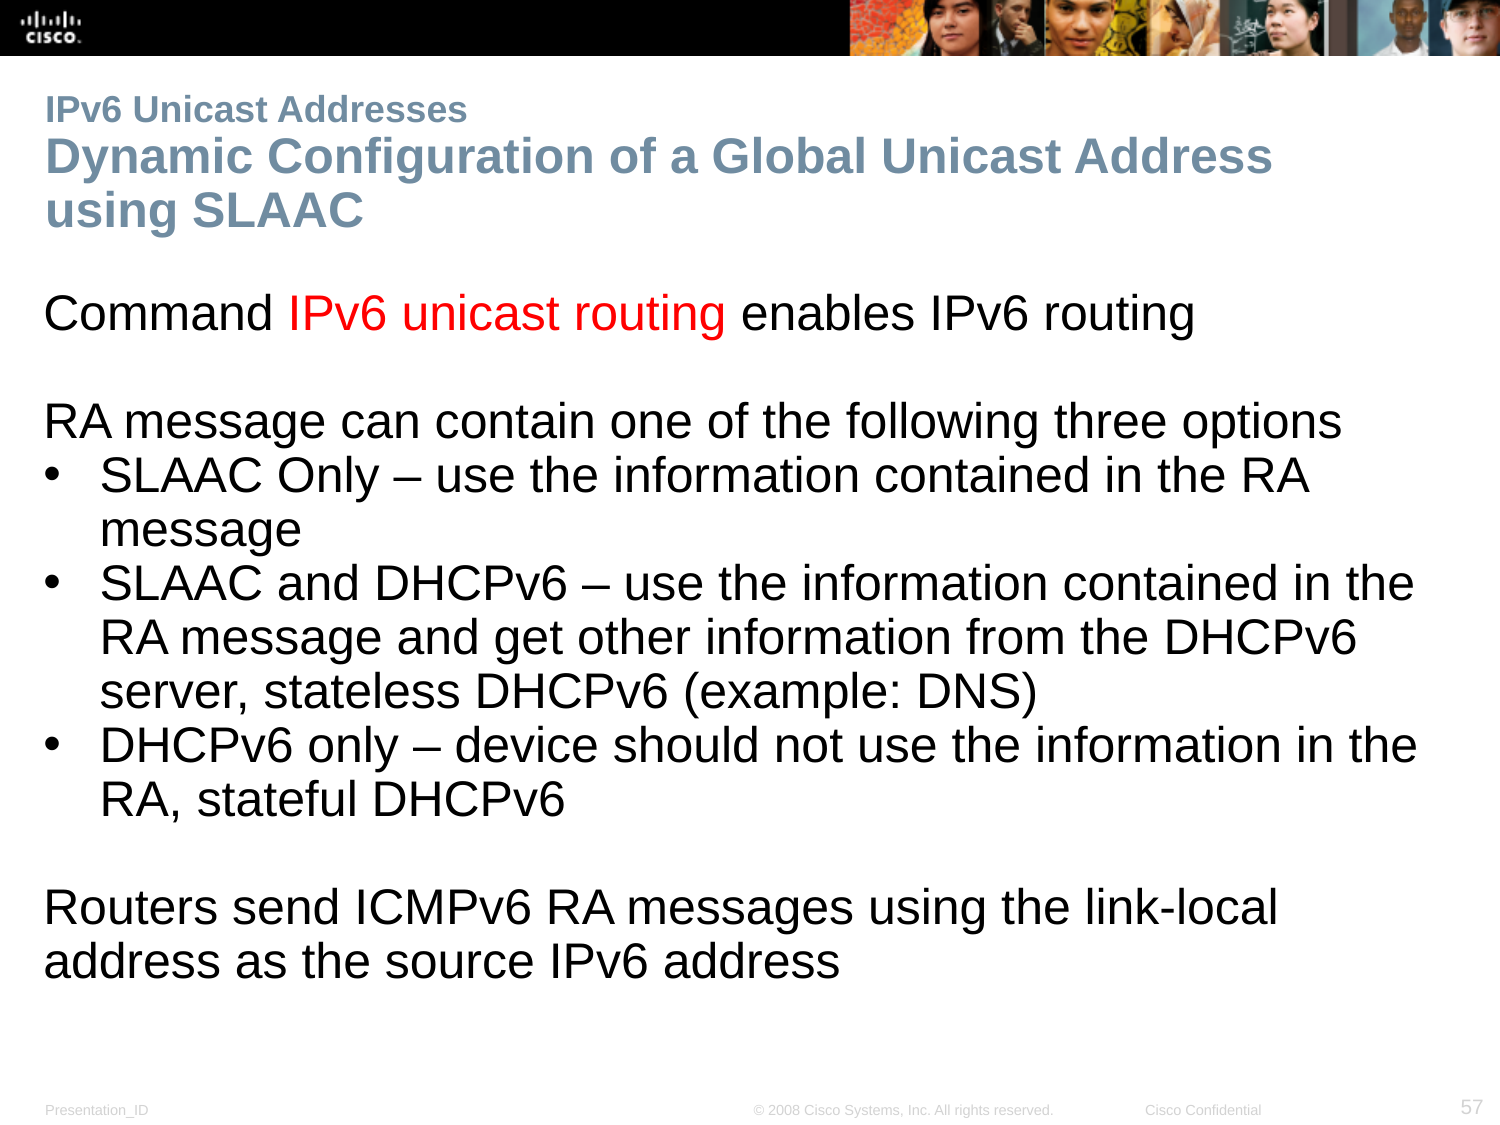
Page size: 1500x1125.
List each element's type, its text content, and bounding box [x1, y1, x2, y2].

picture [0, 0, 1500, 56]
title IPv6 Unicast Addresses Dynamic Configuration of a Global Unicast Address using SLAAC [31, 64, 1471, 246]
text_box Command IPv6 unicast routing enables IPv6 routing RA message can contain one of the following three options SLAAC Only – use the information contained in the RA message SLAAC and DHCPv6 – use the information contained in the RA message and get other information from the DHCPv6 server, stateless DHCPv6 (example: DNS) DHCPv6 only – device should not use the information in the RA, stateful DHCPv6 Routers send ICMPv6 RA messages using the link-local address as the source IPv6 address [28, 280, 1450, 997]
